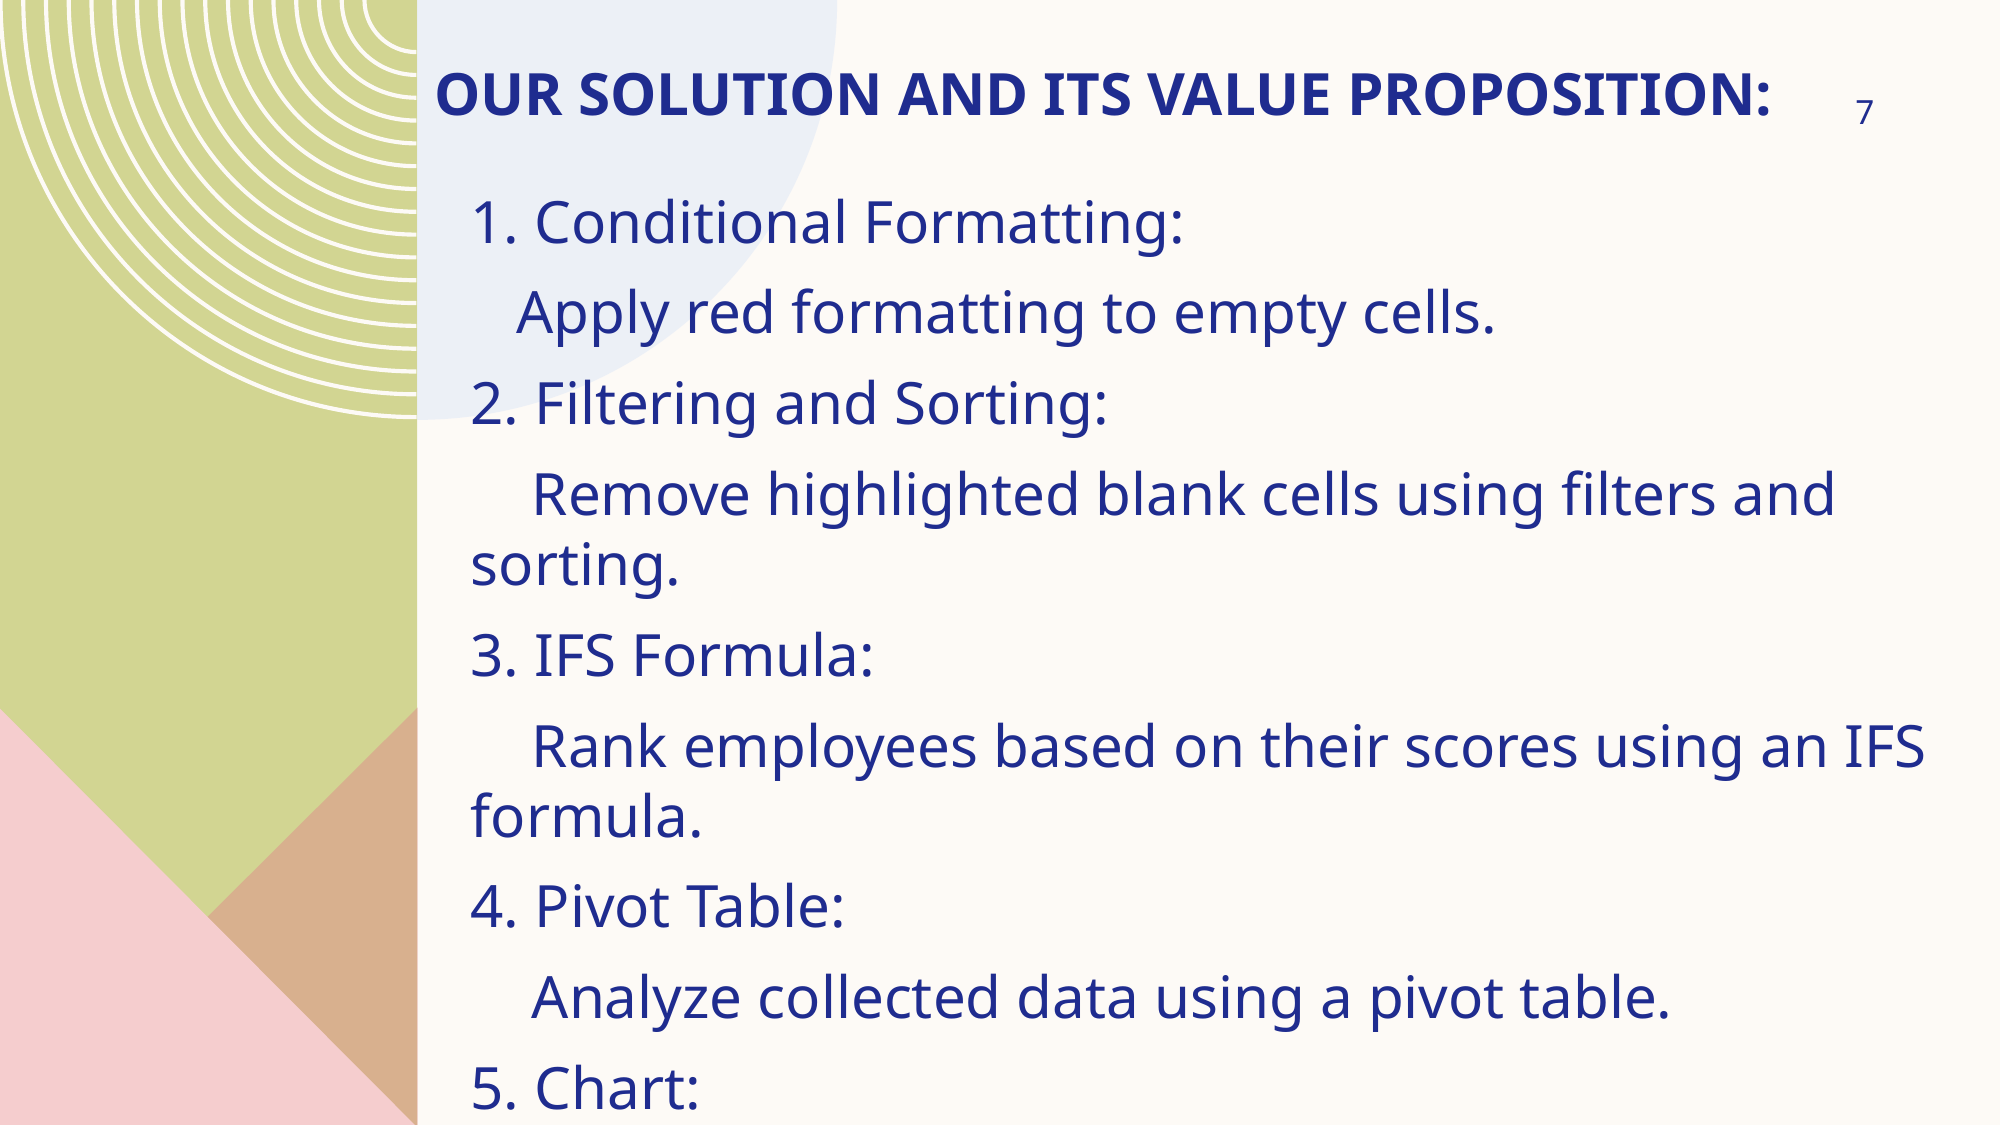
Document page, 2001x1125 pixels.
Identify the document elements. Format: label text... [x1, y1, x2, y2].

slide_number 7 [1699, 75, 1875, 153]
list 1. Conditional Formatting: Apply red formatting to empty cells. 2. Filtering and Sorting: Remove highlighted blank cells using filters and sorting. 3. IFS Formula: Rank employees based on their scores using an IFS formula. 4. Pivot Table: Analyze collected data using a pivot table. 5. Chart: Visualize data using a chart. [455, 184, 2000, 1050]
title OUR SOLUTION AND ITS VALUE PROPOSITION: [419, 0, 1964, 128]
